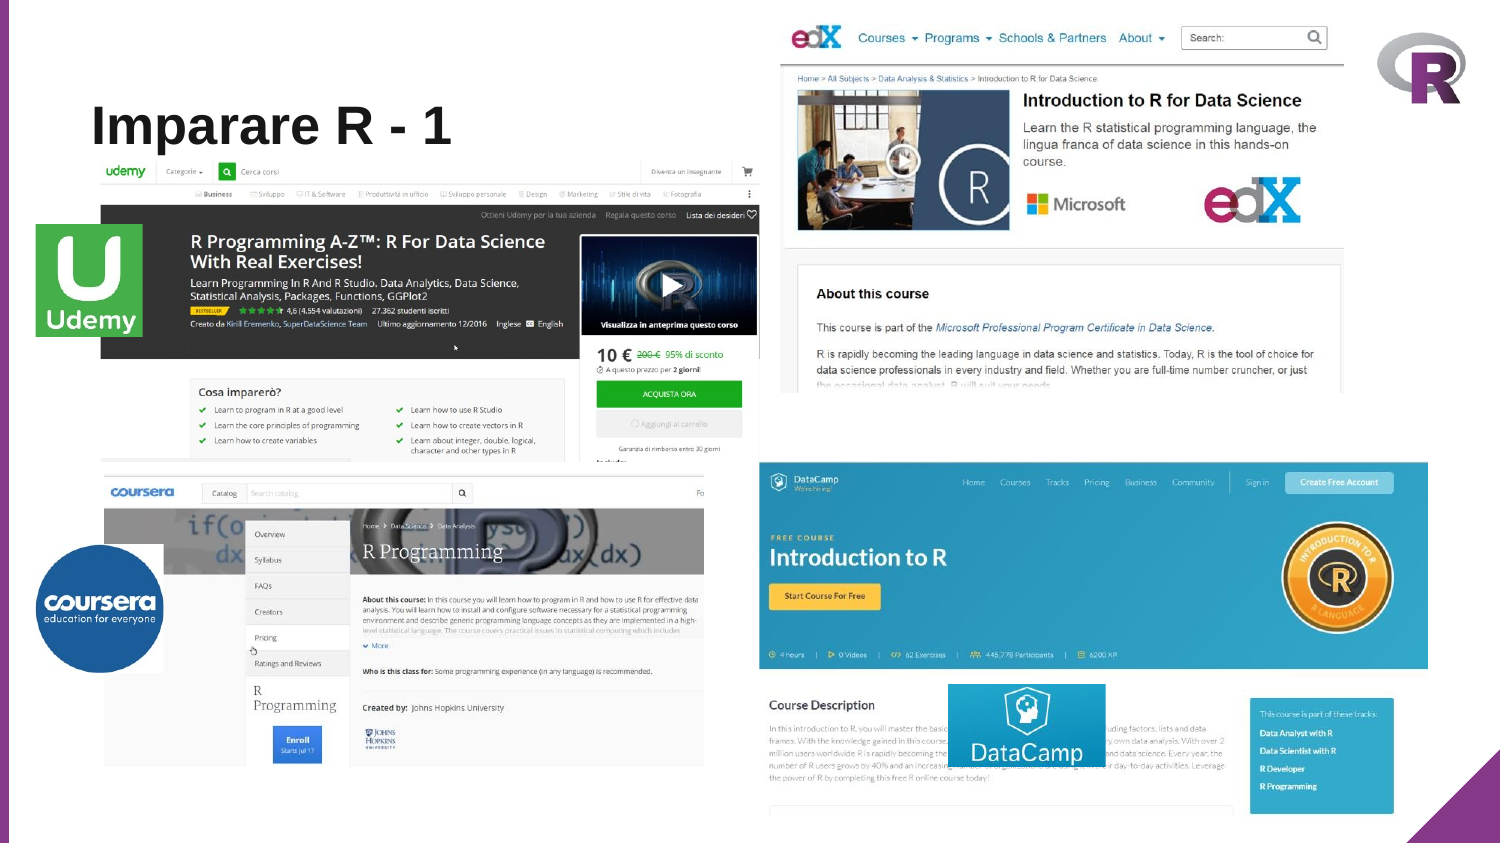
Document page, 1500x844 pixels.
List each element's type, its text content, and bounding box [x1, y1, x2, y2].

text_box [1196, 172, 1302, 228]
text_box [1376, 32, 1466, 104]
text_box [35, 224, 143, 337]
text_box [780, 23, 1344, 393]
text_box [759, 461, 1428, 817]
text_box [35, 544, 164, 673]
text_box [100, 161, 760, 462]
text_box [948, 684, 1106, 767]
text_box [104, 474, 704, 767]
title Imparare R - 1 [89, 88, 719, 158]
